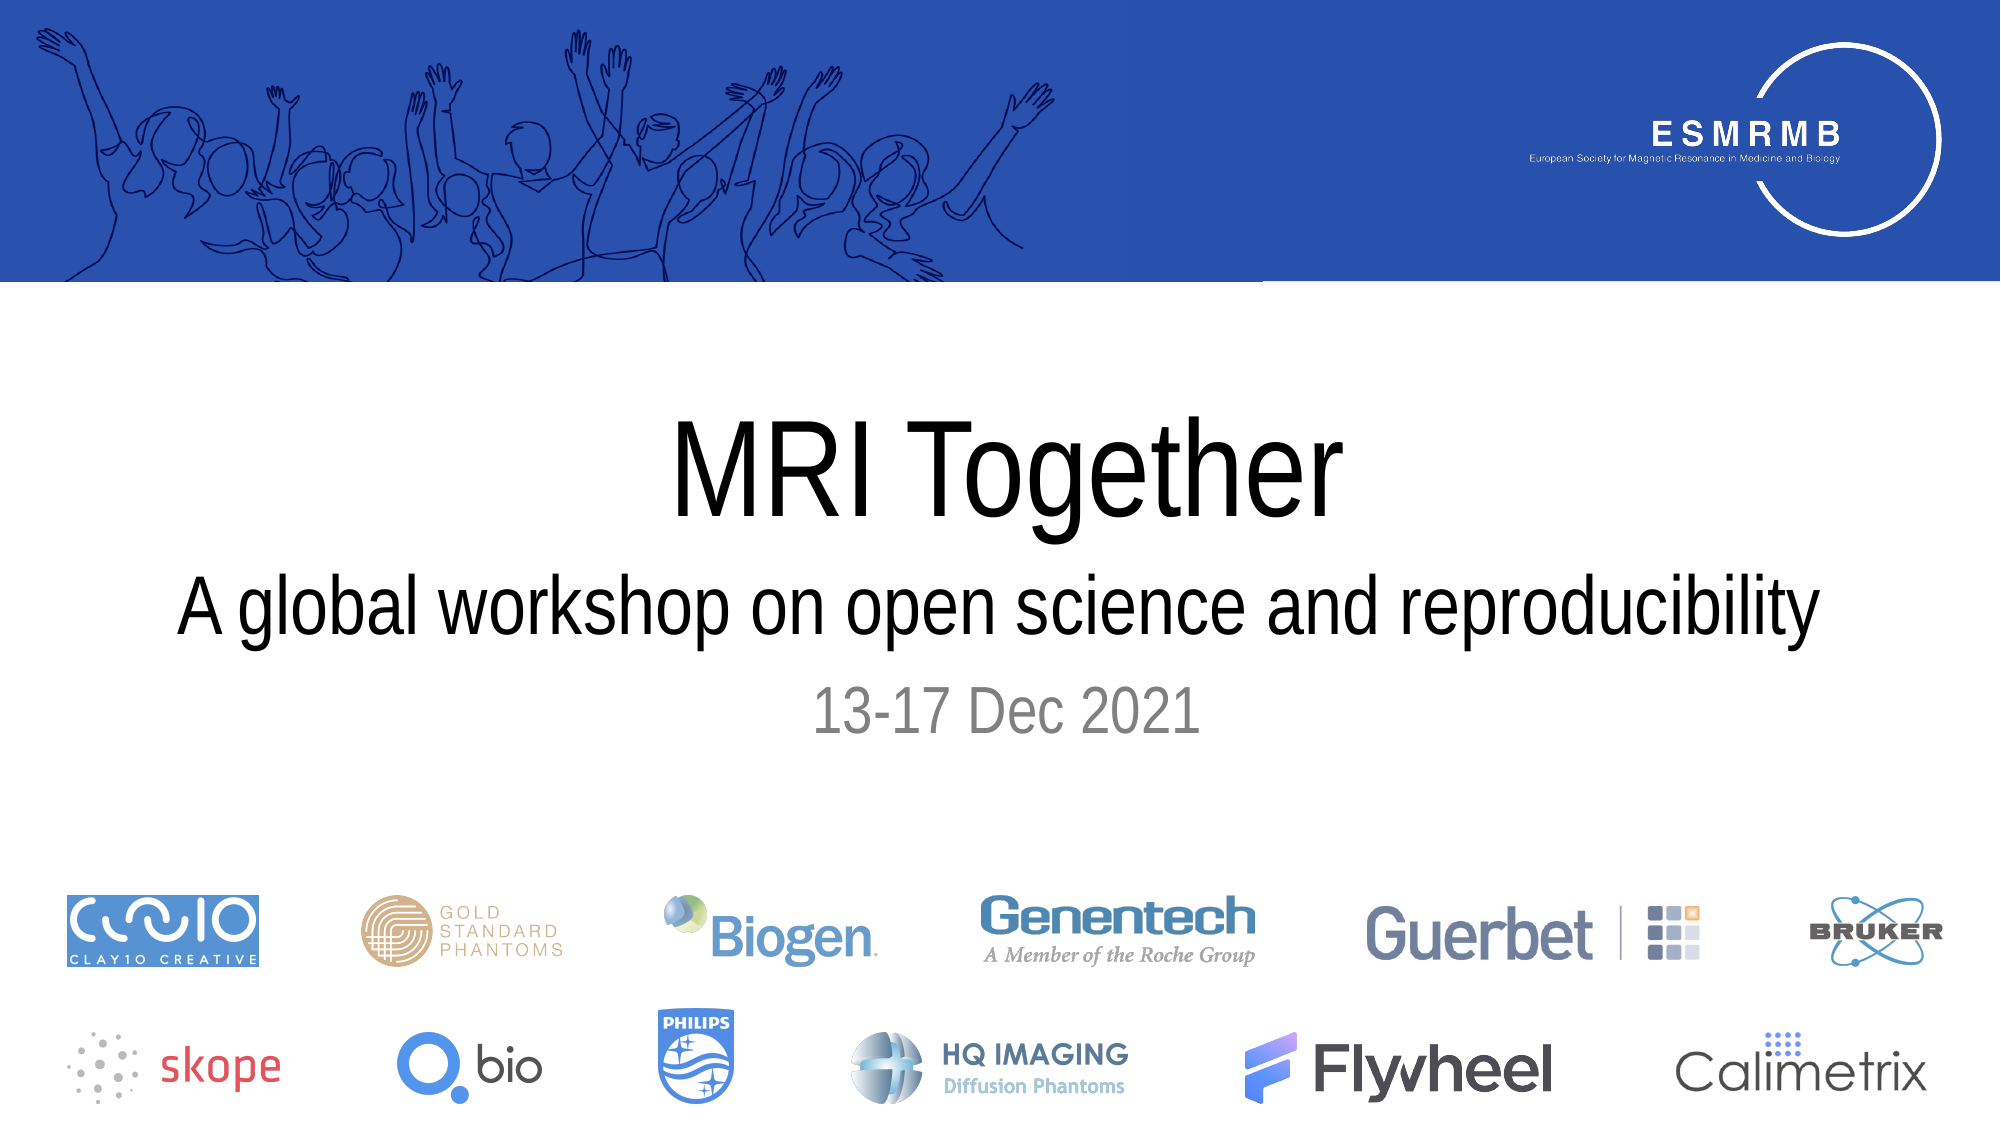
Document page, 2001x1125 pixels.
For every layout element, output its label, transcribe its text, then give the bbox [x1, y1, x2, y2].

picture [1245, 1032, 1551, 1104]
text_box [0, 870, 2000, 1125]
text_box A global workshop on open science and reproducibility [66, 543, 1933, 659]
text_box 13-17 Dec 2021 [15, 659, 2000, 755]
picture [851, 1032, 1128, 1104]
picture [361, 895, 562, 967]
picture [1357, 895, 1708, 967]
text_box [0, 0, 2000, 282]
picture [664, 895, 879, 967]
picture [397, 1032, 542, 1104]
picture [981, 895, 1255, 967]
picture [658, 1008, 734, 1104]
picture [1667, 1032, 1933, 1104]
picture [1810, 896, 1943, 967]
picture [66, 1032, 280, 1104]
text_box MRI Together [477, 371, 1538, 543]
picture [66, 895, 259, 967]
